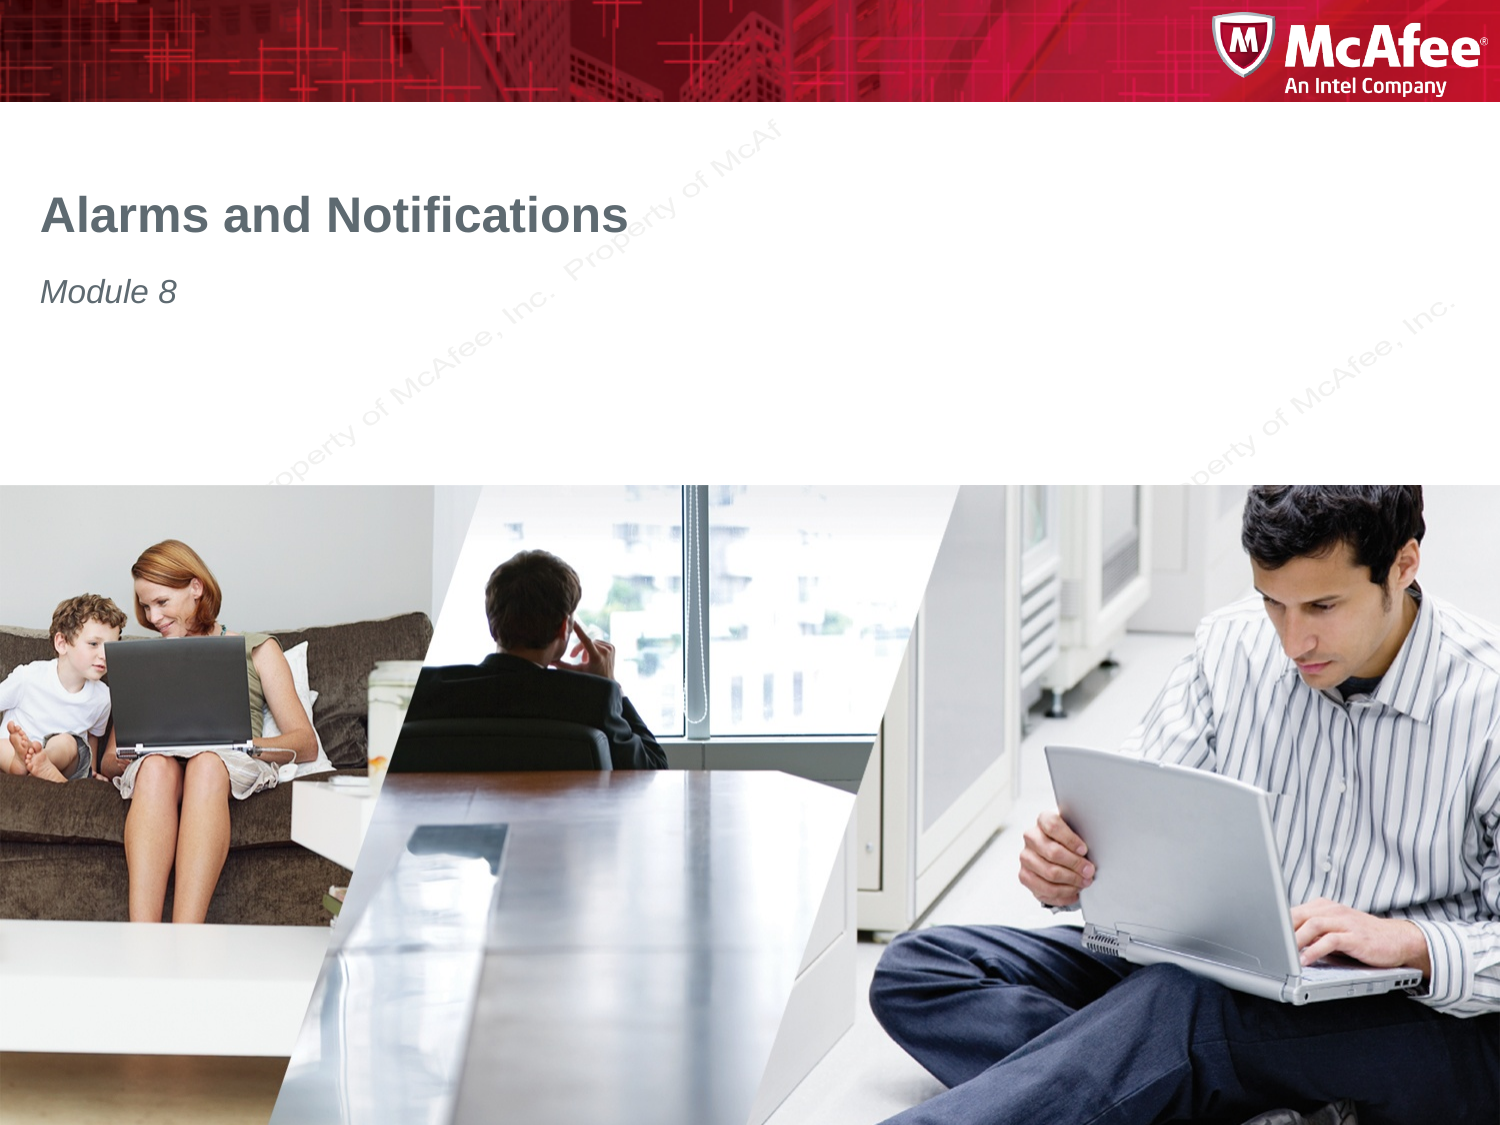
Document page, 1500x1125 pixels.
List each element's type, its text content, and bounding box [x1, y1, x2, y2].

picture [0, 0, 1500, 1125]
title Alarms and Notifications [24, 99, 888, 251]
subtitle Module 8 [24, 262, 888, 363]
